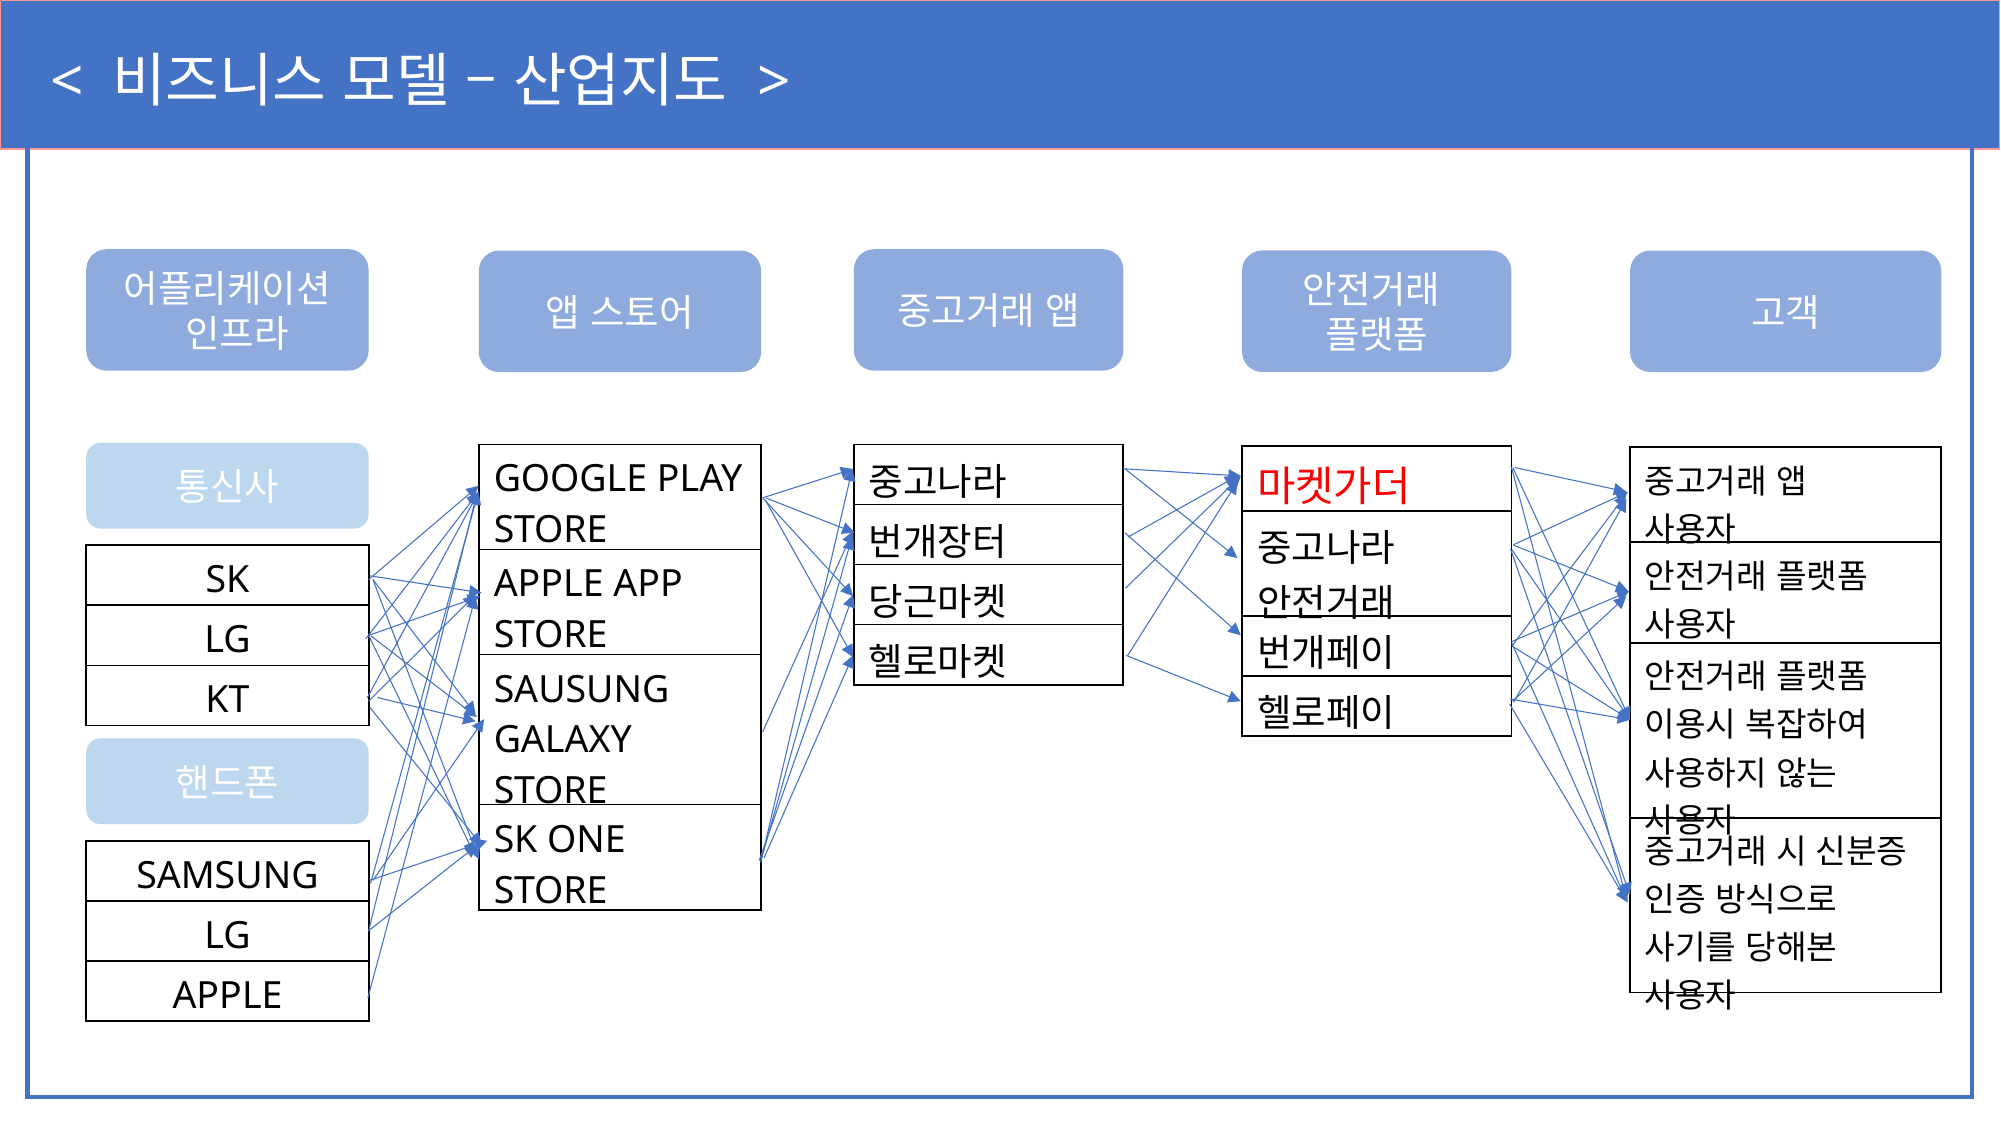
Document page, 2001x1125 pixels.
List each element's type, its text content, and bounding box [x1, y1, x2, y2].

table_cell 중고나라 안전거래 [1243, 512, 1511, 615]
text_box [760, 537, 852, 594]
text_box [761, 468, 853, 594]
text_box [1126, 655, 1241, 702]
text_box 앱 스토어 [477, 249, 763, 374]
table_cell APPLE APP STORE [480, 550, 760, 654]
table_header SAMSUNG [87, 842, 367, 900]
table_header 마켓가더 [1243, 447, 1511, 510]
table_cell KT [87, 666, 367, 725]
text_box 안전거래 플랫폼 [1240, 249, 1513, 374]
table_header 중고거래 앱 사용자 [1631, 448, 1940, 541]
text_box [368, 491, 478, 845]
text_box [1510, 549, 1630, 896]
table_cell 번개장터 [855, 505, 1122, 564]
table_cell 번개페이 [1243, 617, 1510, 675]
table_cell APPLE [87, 962, 368, 1020]
table_header SK [87, 546, 365, 604]
table_cell 안전거래 플랫폼 이용시 복잡하여 사용하지 않는 사용자 [1631, 644, 1940, 817]
text_box 중고거래 앱 [852, 248, 1125, 372]
text_box 핸드폰 [85, 737, 367, 826]
table_cell 당근마켓 [855, 565, 1122, 624]
text_box 통신사 [85, 441, 370, 530]
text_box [1511, 896, 1628, 903]
text_box 어플리케이션 인프라 [85, 248, 370, 372]
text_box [1125, 475, 1241, 589]
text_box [367, 596, 476, 998]
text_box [764, 655, 854, 858]
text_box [1123, 468, 1241, 476]
table_cell 중고거래 시 신분증 인증 방식으로 사기를 당해본 사용자 [1631, 819, 1940, 992]
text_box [478, 719, 485, 840]
table_header 중고나라 [855, 445, 1122, 504]
table_cell SK ONE STORE [480, 805, 760, 909]
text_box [759, 594, 854, 861]
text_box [478, 840, 488, 881]
table_cell 헬로페이 [1243, 677, 1510, 735]
table_header GOOGLE PLAY STORE [480, 445, 760, 549]
table_cell SAUSUNG GALAXY STORE [480, 655, 759, 804]
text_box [1627, 467, 1631, 549]
text_box [27, 150, 1973, 1098]
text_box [1511, 467, 1627, 549]
table_cell LG [87, 606, 367, 665]
table_cell 헬로마켓 [855, 625, 1122, 684]
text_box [0, 0, 2000, 150]
text_box 고객 [1629, 249, 1943, 374]
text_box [368, 485, 479, 491]
table_cell LG [87, 902, 367, 960]
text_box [1127, 481, 1238, 656]
table_cell 안전거래 플랫폼 사용자 [1631, 543, 1940, 642]
